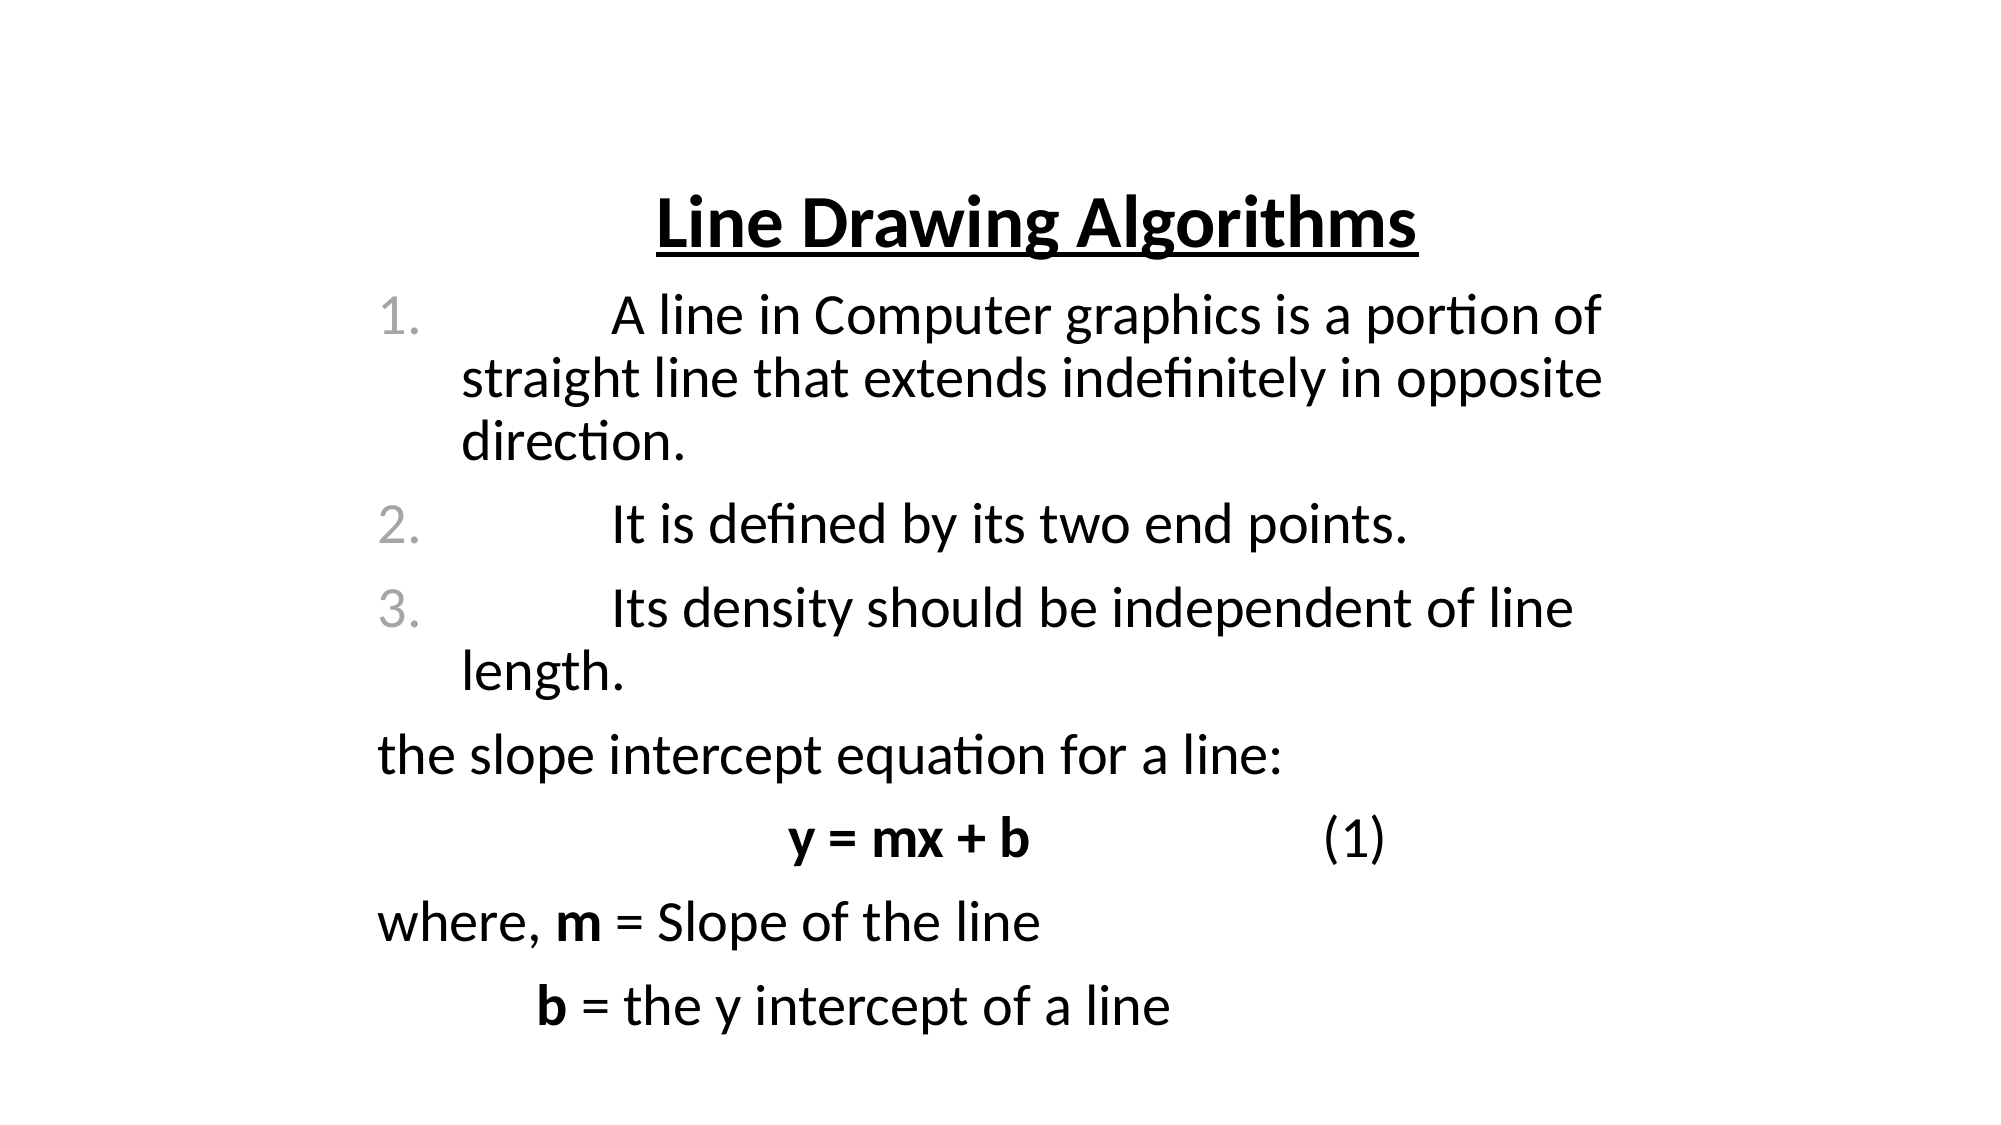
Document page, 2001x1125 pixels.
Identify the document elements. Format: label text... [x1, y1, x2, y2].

list Line Drawing Algorithms A line in Computer graphics is a portion of straight line that extends indefinitely in opposite direction. It is defined by its two end points. Its density should be independent of line length. the slope intercept equation for a line: y = mx + b (1) where, m = Slope of the line b = the y intercept of a line [362, 174, 1713, 1063]
